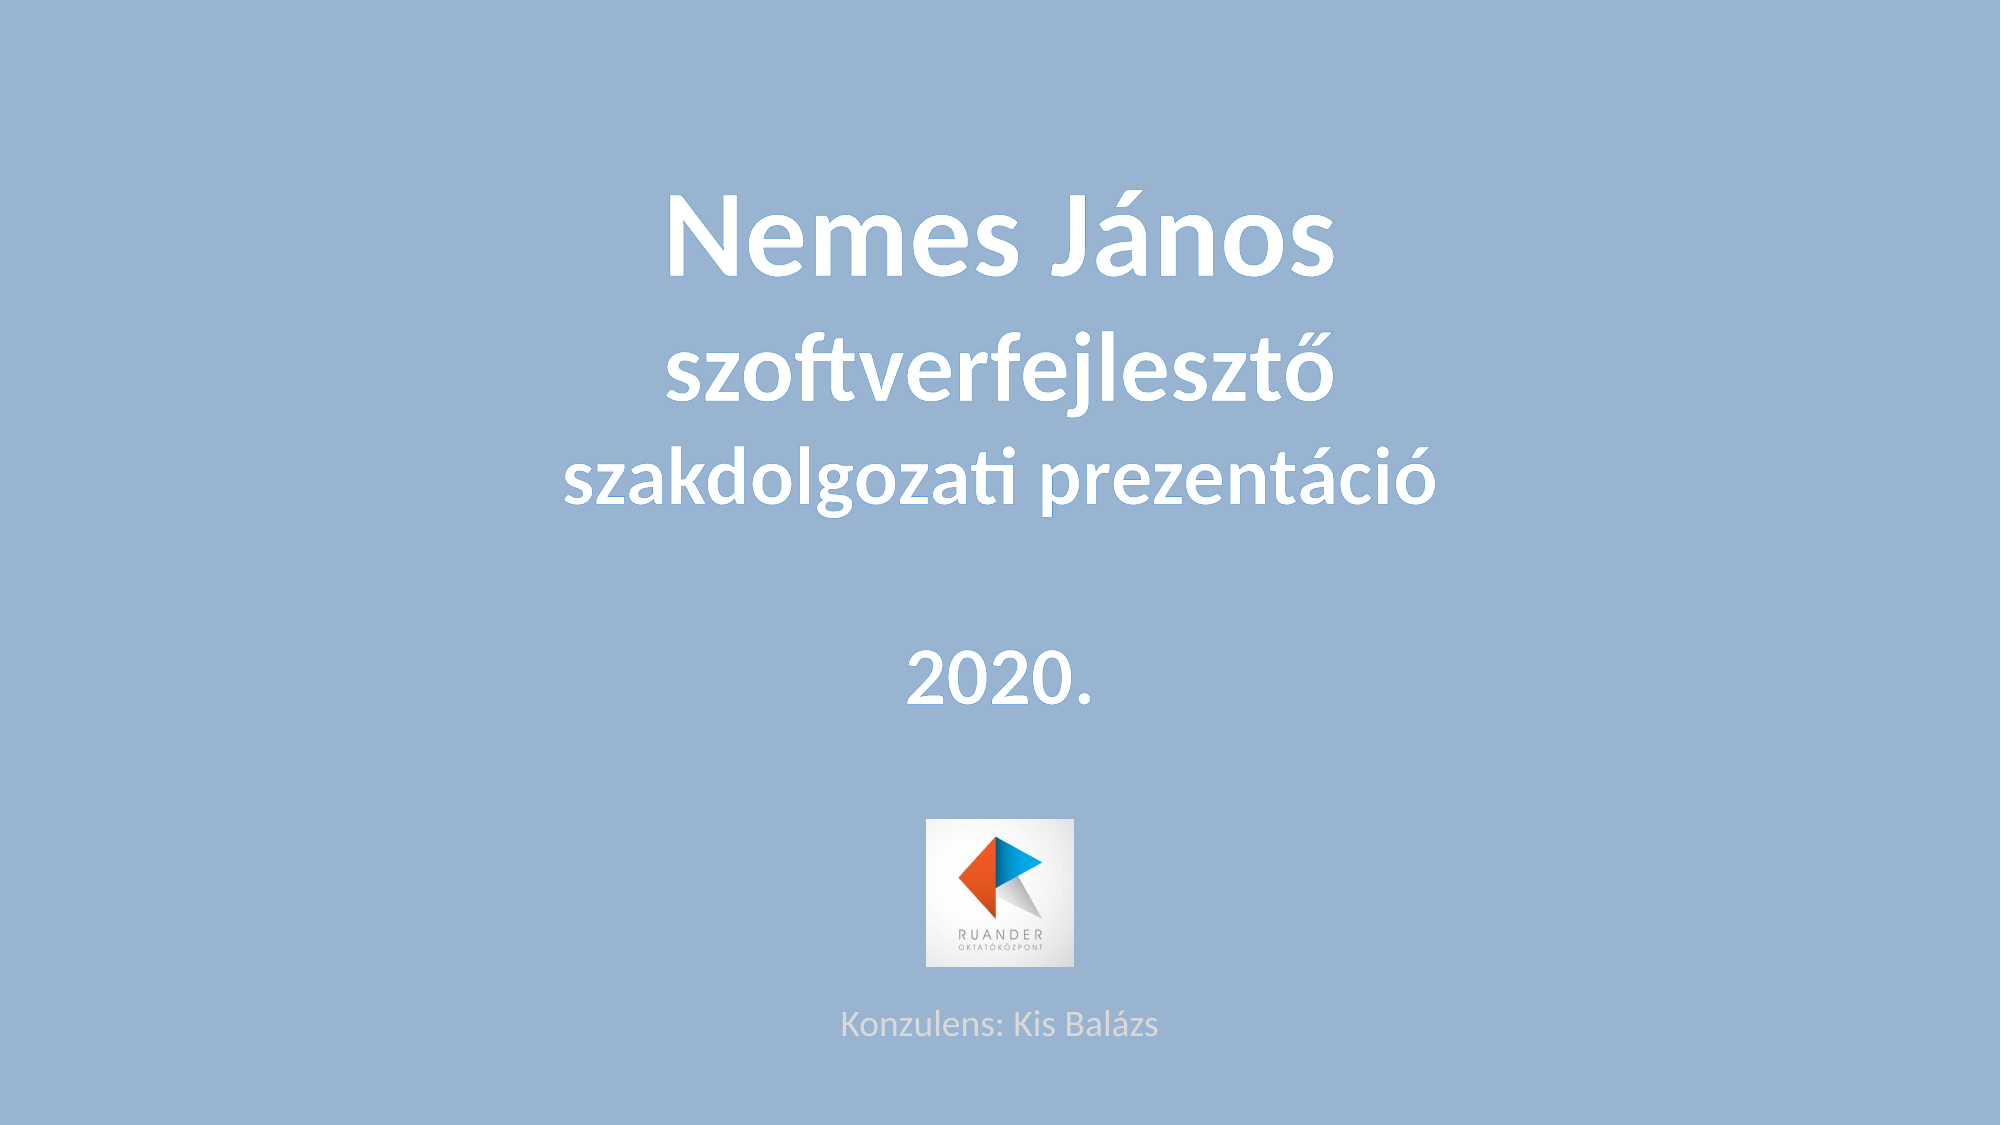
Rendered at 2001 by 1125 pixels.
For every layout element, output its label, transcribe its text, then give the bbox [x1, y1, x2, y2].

text_box Nemes János szoftverfejlesztő szakdolgozati prezentáció 2020. [527, 143, 1473, 729]
text_box Konzulens: Kis Balázs [825, 991, 1175, 1052]
picture [926, 819, 1074, 967]
